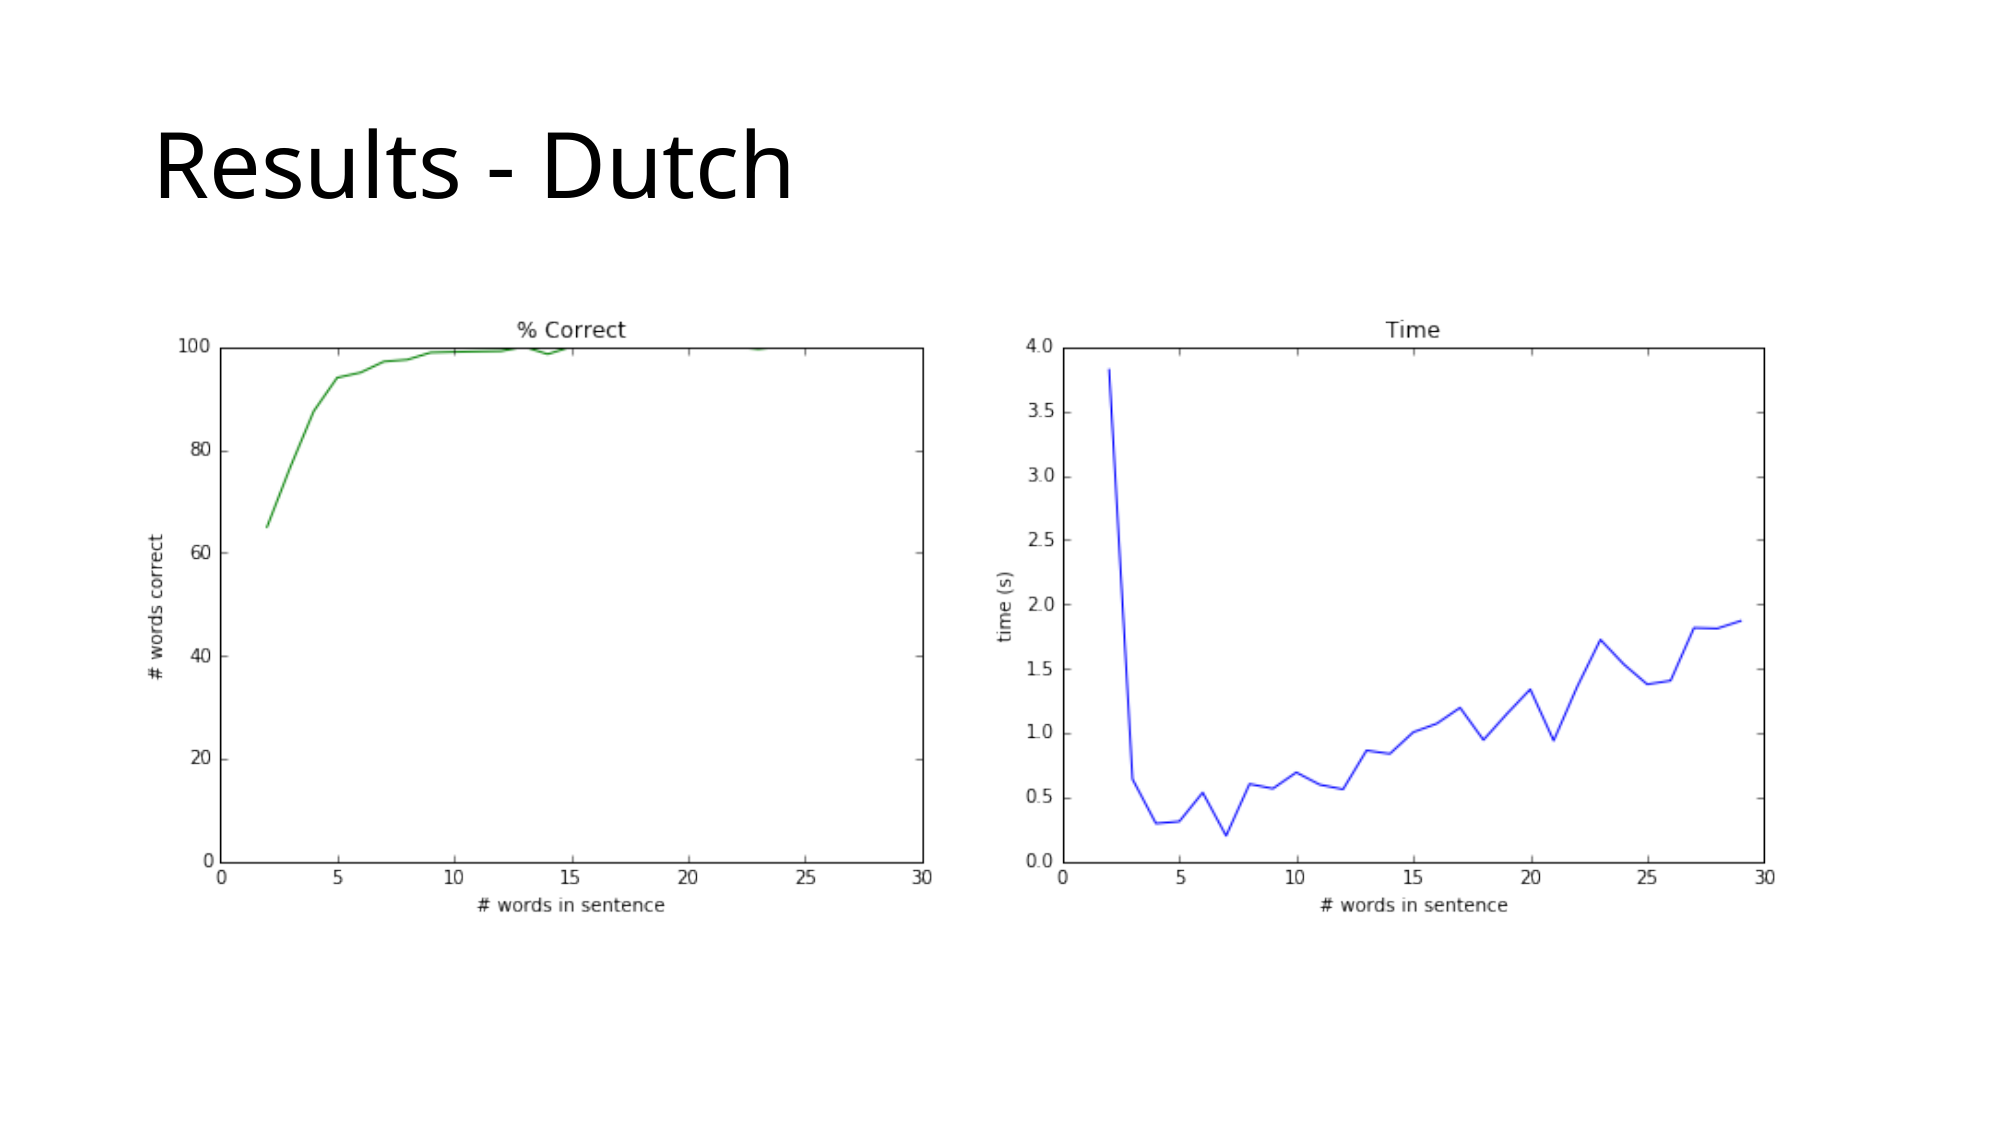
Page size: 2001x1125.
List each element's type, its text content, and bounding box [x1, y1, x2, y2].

picture [137, 307, 1788, 929]
title Results - Dutch [137, 59, 1863, 278]
